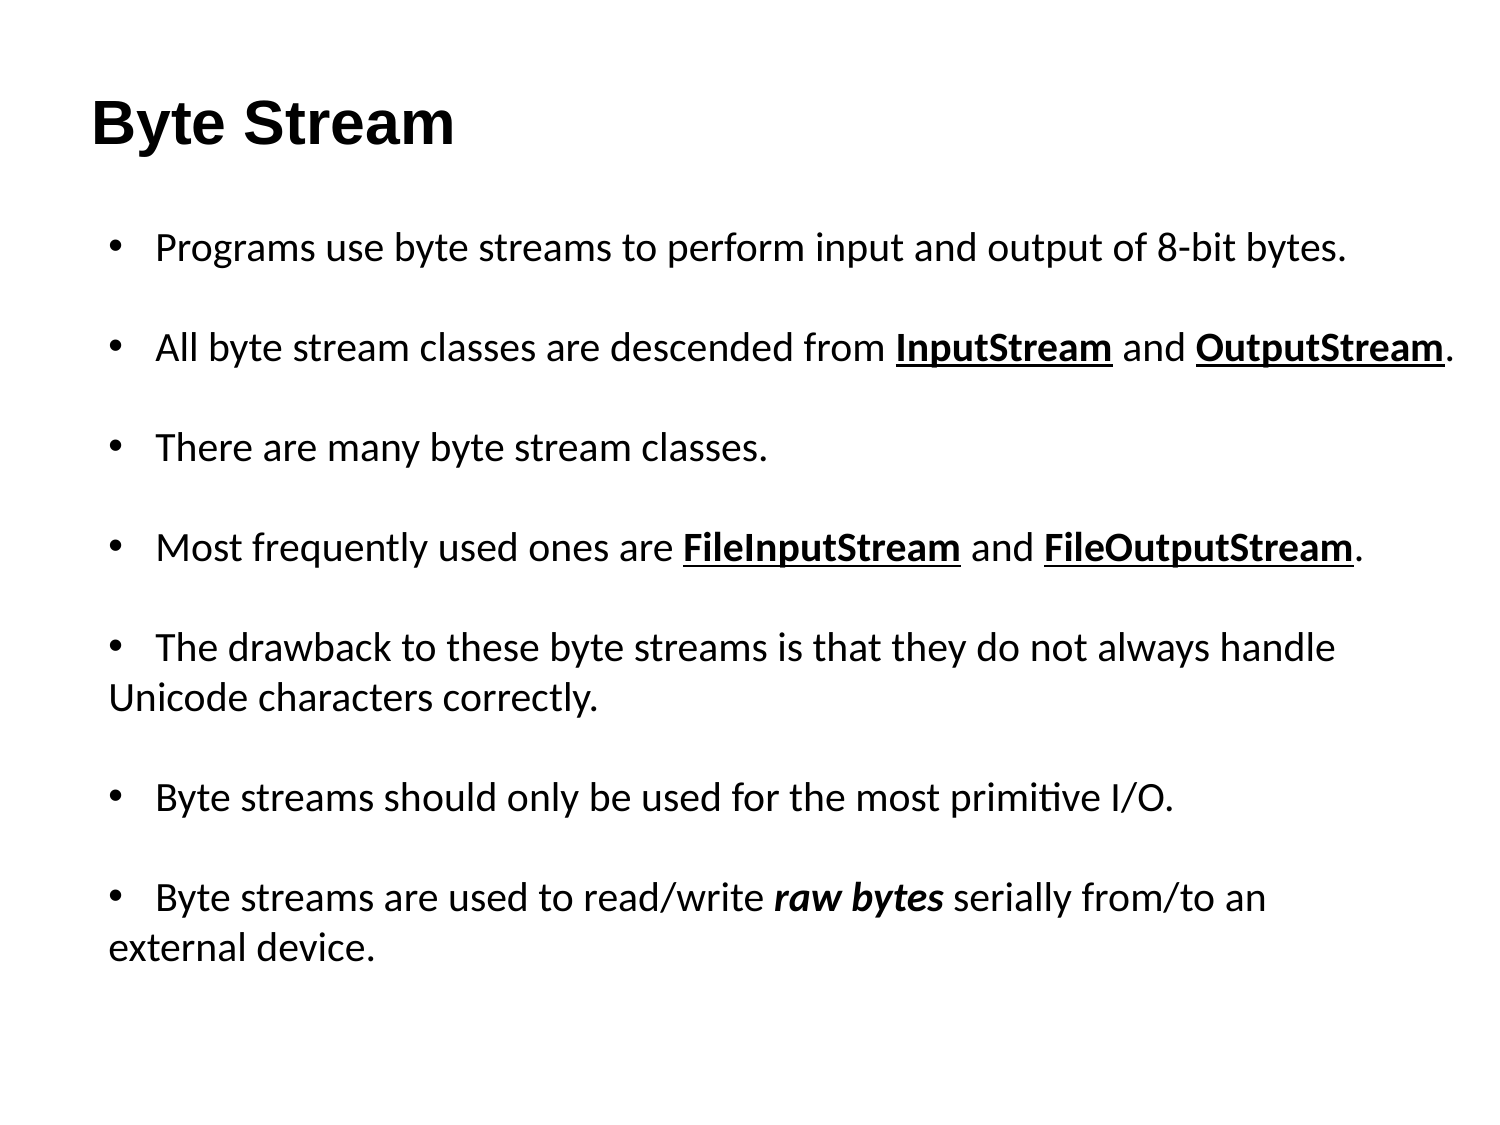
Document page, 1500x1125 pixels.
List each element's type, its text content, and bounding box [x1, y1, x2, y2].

text_box Programs use byte streams to perform input and output of 8-bit bytes. All byte stream classes are descended from InputStream and OutputStream. There are many byte stream classes. Most frequently used ones are FileInputStream and FileOutputStream. The drawback to these byte streams is that they do not always handle Unicode characters correctly. Byte streams should only be used for the most primitive I/O. Byte streams are used to read/write raw bytes serially from/to an external device. [93, 212, 1471, 978]
text_box Byte Stream [76, 75, 471, 165]
